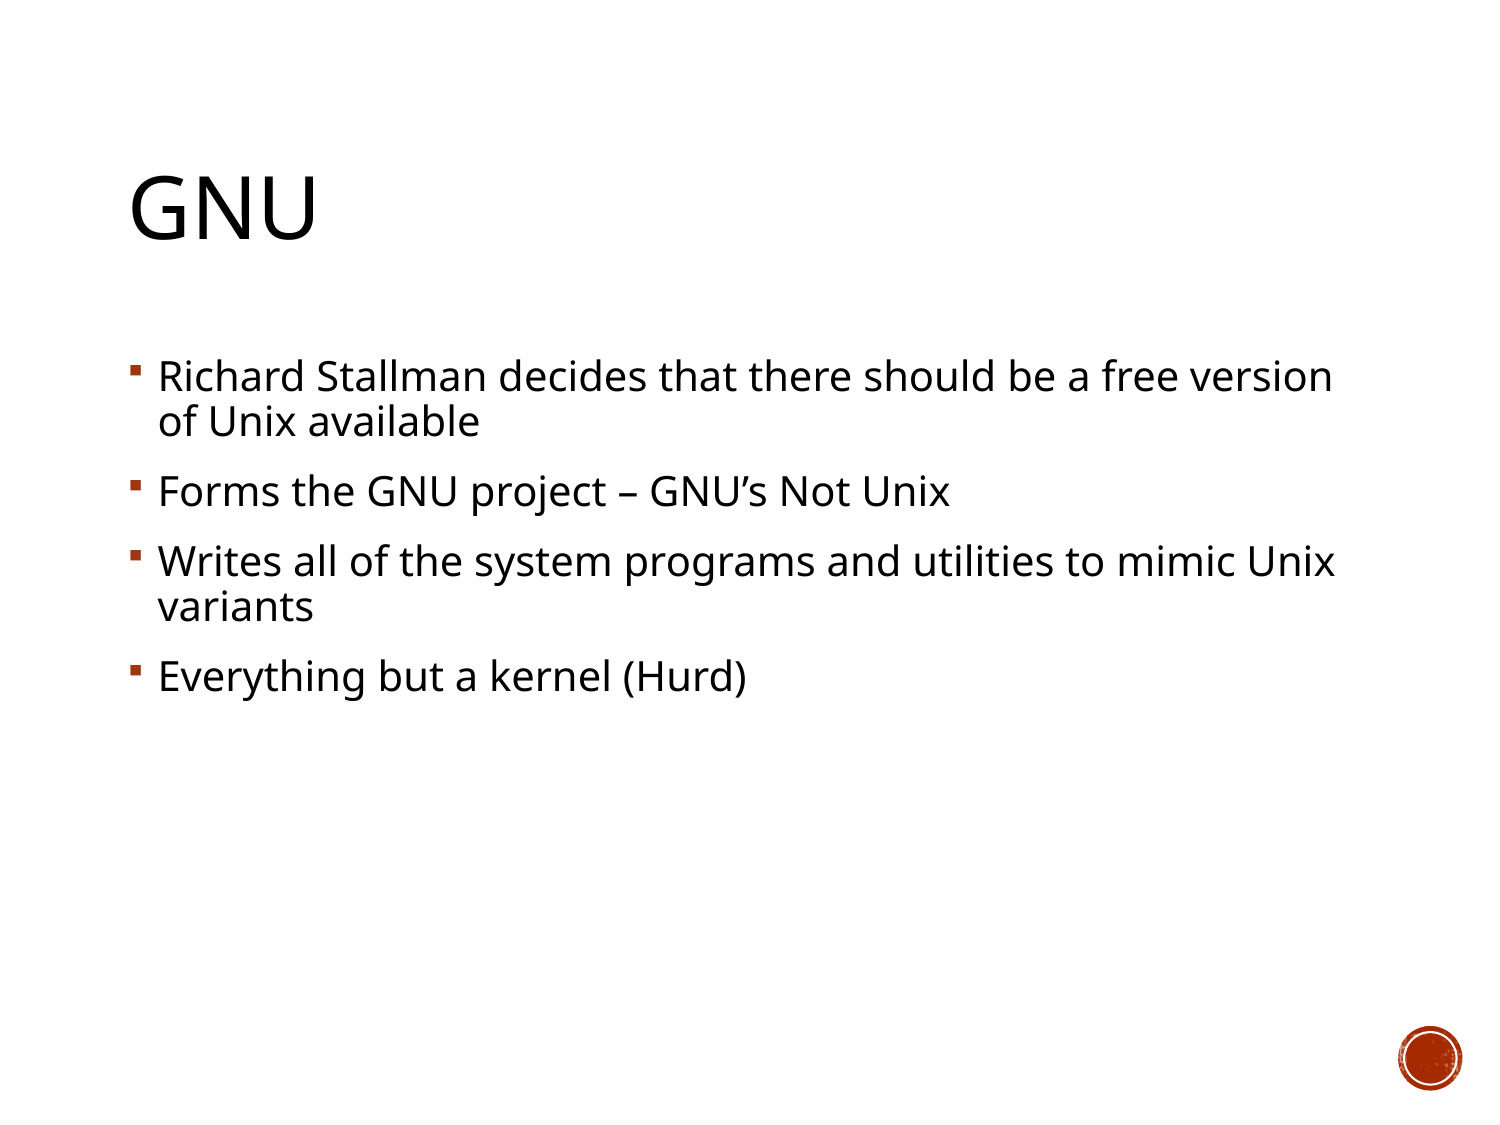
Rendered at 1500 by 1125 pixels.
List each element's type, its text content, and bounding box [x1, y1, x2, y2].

title GNU [112, 79, 1388, 344]
list Richard Stallman decides that there should be a free version of Unix available Forms the GNU project – GNU’s Not Unix Writes all of the system programs and utilities to mimic Unix variants Everything but a kernel (Hurd) [112, 348, 1388, 1013]
